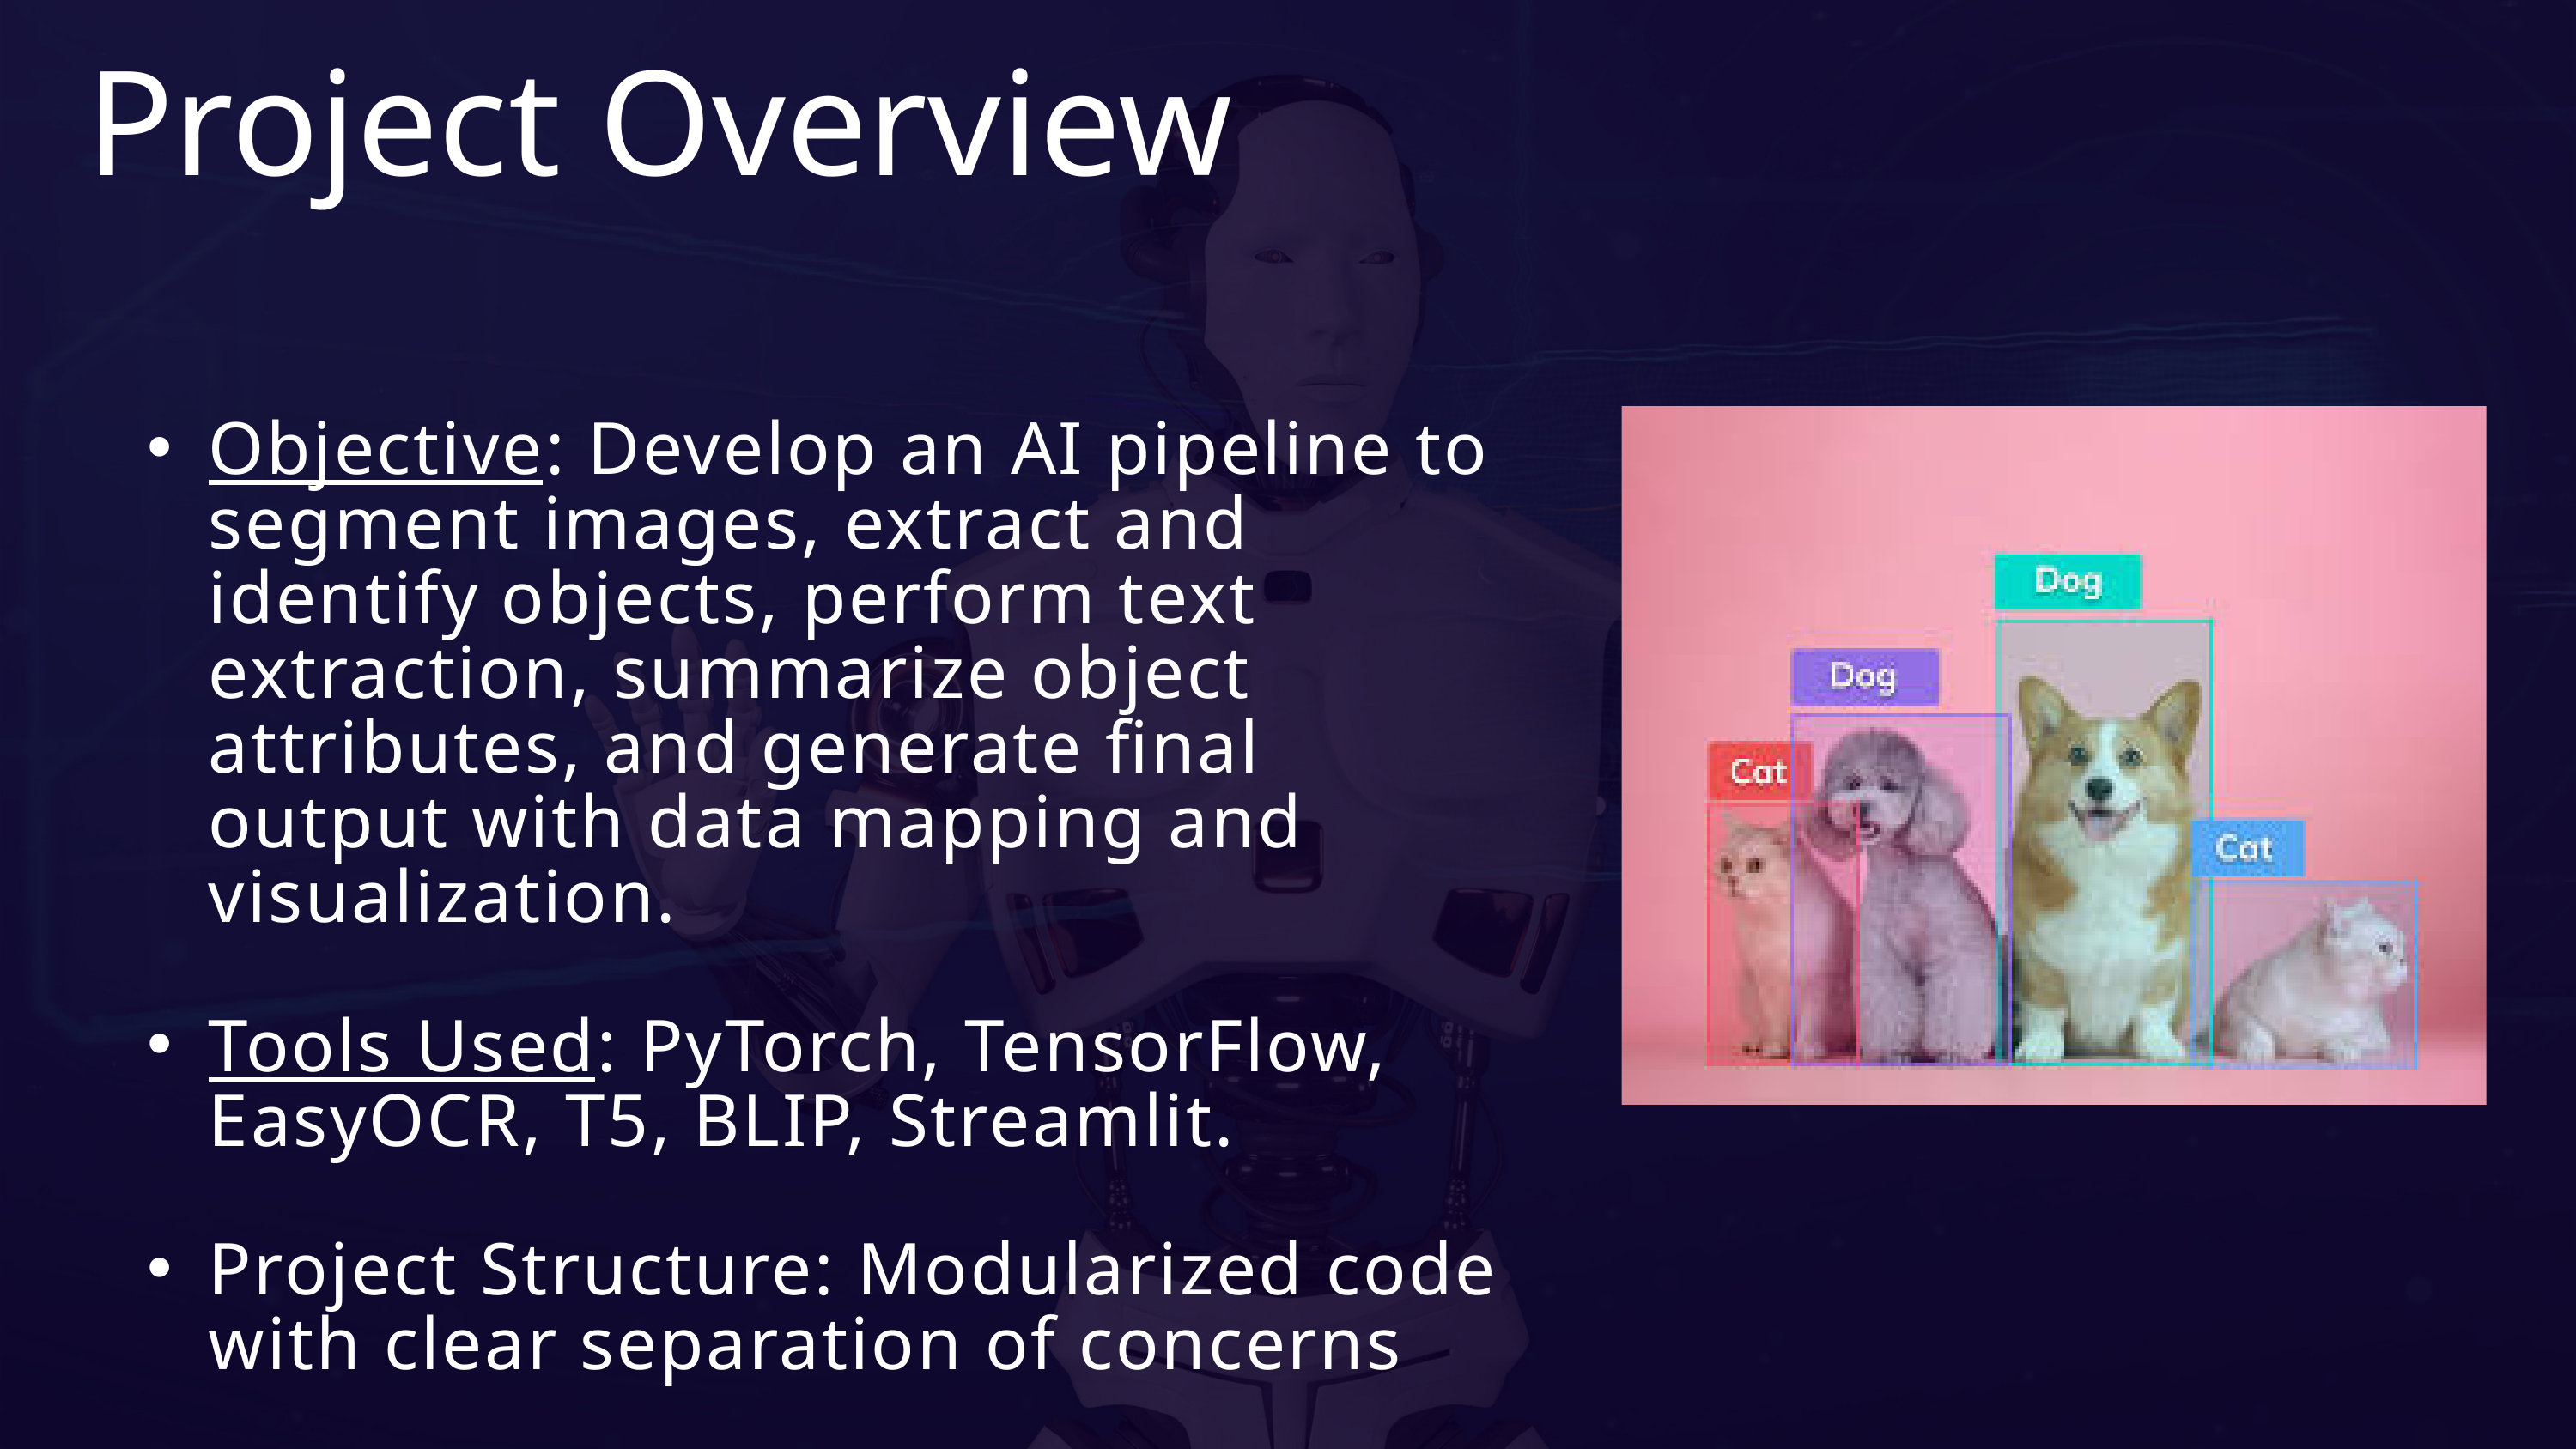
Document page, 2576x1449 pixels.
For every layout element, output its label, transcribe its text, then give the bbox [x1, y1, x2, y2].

text_box Project Overview [86, 70, 1288, 205]
text_box [1621, 406, 2487, 1105]
text_box [0, 0, 2576, 1449]
text_box Objective: Develop an AI pipeline to segment images, extract and identify objects, perform text extraction, summarize object attributes, and generate final output with data mapping and visualization. Tools Used: PyTorch, TensorFlow, EasyOCR, T5, BLIP, Streamlit. Project Structure: Modularized code with clear separation of concerns [86, 414, 1505, 1449]
